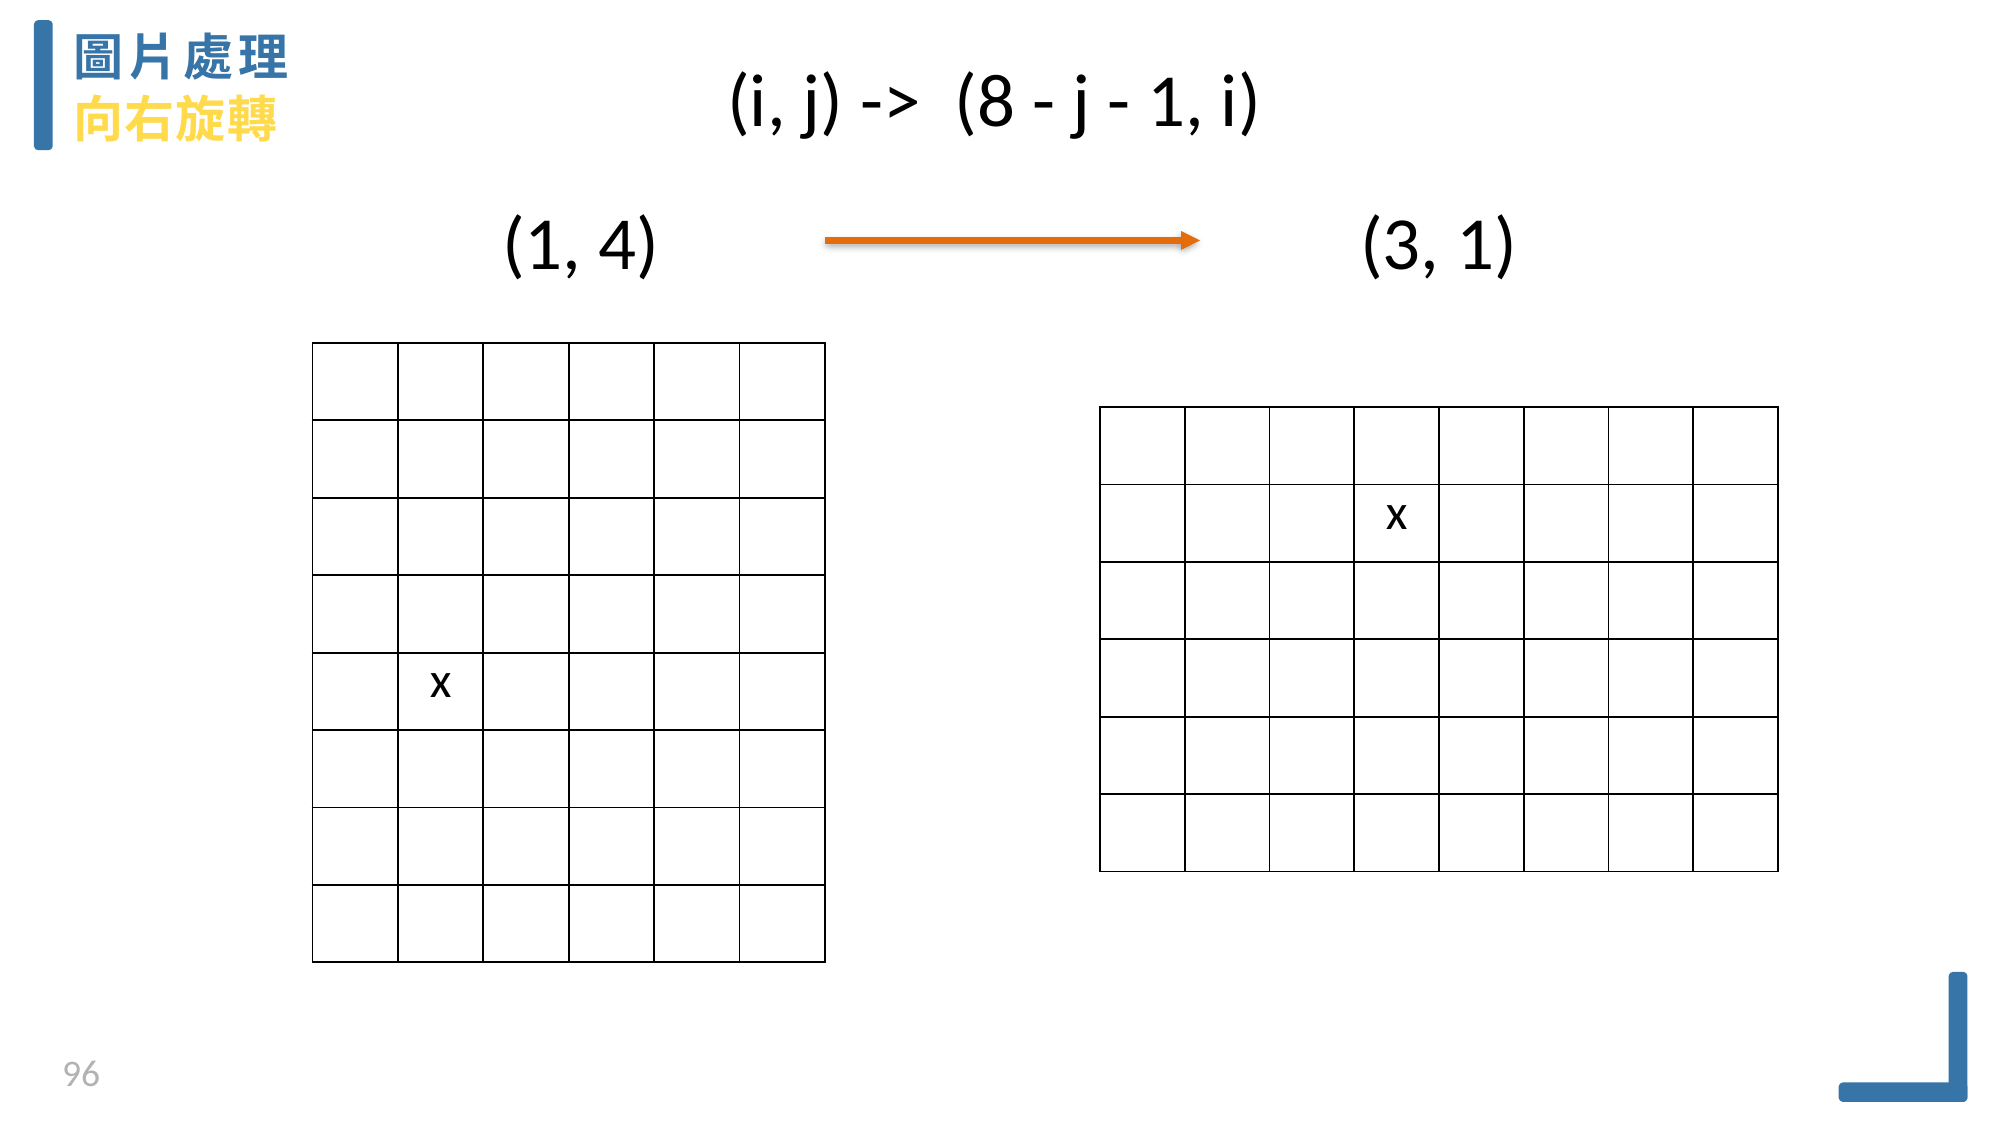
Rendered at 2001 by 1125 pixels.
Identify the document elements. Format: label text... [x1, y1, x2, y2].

table_cell [570, 654, 653, 729]
table_cell [1694, 718, 1777, 793]
table_cell [1355, 718, 1438, 793]
table_cell [313, 576, 397, 652]
table_header [570, 344, 653, 419]
table_header [484, 344, 568, 419]
table_cell [1525, 563, 1608, 638]
table_cell [740, 576, 824, 652]
table_cell [1440, 563, 1523, 638]
table_header [1355, 408, 1438, 484]
text_box (i, j) -> (8 - j - 1, i) [712, 44, 1288, 149]
table_cell [1270, 795, 1353, 871]
table_cell [740, 421, 824, 497]
table_header [313, 344, 397, 419]
table_cell [740, 731, 824, 807]
table_cell [1101, 718, 1184, 793]
table_cell [1525, 640, 1608, 716]
table_cell [1101, 563, 1184, 638]
table_cell [655, 421, 739, 497]
table_cell [740, 808, 824, 884]
table_header [399, 344, 482, 419]
table_header [1609, 408, 1692, 484]
table_cell [1186, 718, 1269, 793]
table_cell [1101, 640, 1184, 716]
table_cell [313, 499, 397, 574]
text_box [1841, 974, 1965, 1100]
table_cell [1440, 485, 1523, 561]
table_cell [484, 421, 568, 497]
table_cell [1609, 795, 1692, 871]
table_cell [313, 654, 397, 729]
table_cell [313, 731, 397, 807]
table_cell [655, 808, 739, 884]
table_cell [570, 576, 653, 652]
slide_number 96 [12, 1048, 100, 1095]
table_cell x [399, 654, 482, 729]
table_cell [570, 499, 653, 574]
table_cell [1270, 563, 1353, 638]
table_cell [1355, 795, 1438, 871]
text_box (1, 4) [487, 187, 675, 293]
table_cell [1270, 485, 1353, 561]
table_cell [1694, 795, 1777, 871]
table_cell [399, 499, 482, 574]
table_cell [399, 421, 482, 497]
table_cell [570, 886, 653, 961]
table_cell [1694, 563, 1777, 638]
table_cell [1440, 795, 1523, 871]
table_cell [399, 808, 482, 884]
table_header [740, 344, 824, 419]
table_cell [1440, 640, 1523, 716]
table_cell [1525, 485, 1608, 561]
text_box [37, 23, 50, 148]
table_cell [1694, 640, 1777, 716]
table_header [1440, 408, 1523, 484]
table_cell [570, 808, 653, 884]
table_cell [484, 886, 568, 961]
table_cell [655, 654, 739, 729]
table_cell [484, 499, 568, 574]
table_cell [740, 886, 824, 961]
table_cell [484, 576, 568, 652]
table_cell [1270, 718, 1353, 793]
table_cell [399, 576, 482, 652]
table_cell [1609, 485, 1692, 561]
table_cell [1525, 718, 1608, 793]
table_cell [1186, 563, 1269, 638]
table_cell [313, 421, 397, 497]
table_cell [1609, 563, 1692, 638]
table_cell [484, 808, 568, 884]
table_header [1186, 408, 1269, 484]
table_cell [399, 731, 482, 807]
table_header [1101, 408, 1184, 484]
table_cell [1101, 795, 1184, 871]
table_cell [1525, 795, 1608, 871]
table_cell [1101, 485, 1184, 561]
table_cell [570, 421, 653, 497]
text_box 圖片處理 向右旋轉 [71, 23, 750, 148]
table_cell [1694, 485, 1777, 561]
text_box (3, 1) [1345, 187, 1533, 293]
table_header [1694, 408, 1777, 484]
table_cell [655, 499, 739, 574]
table_cell [399, 886, 482, 961]
table_cell [1186, 795, 1269, 871]
table_cell [655, 731, 739, 807]
table_cell [570, 731, 653, 807]
table_cell [740, 499, 824, 574]
table_header [1525, 408, 1608, 484]
table_cell [1355, 640, 1438, 716]
table_cell [1355, 563, 1438, 638]
table_cell [484, 731, 568, 807]
table_cell [1270, 640, 1353, 716]
table_cell [313, 886, 397, 961]
table_header [655, 344, 739, 419]
table_cell [740, 654, 824, 729]
table_cell [1609, 640, 1692, 716]
table_cell [1609, 718, 1692, 793]
table_cell x [1355, 485, 1438, 561]
table_cell [1186, 485, 1269, 561]
table_cell [313, 808, 397, 884]
table_cell [484, 654, 568, 729]
table_cell [655, 576, 739, 652]
table_header [1270, 408, 1353, 484]
table_cell [655, 886, 739, 961]
table_cell [1186, 640, 1269, 716]
table_cell [1440, 718, 1523, 793]
